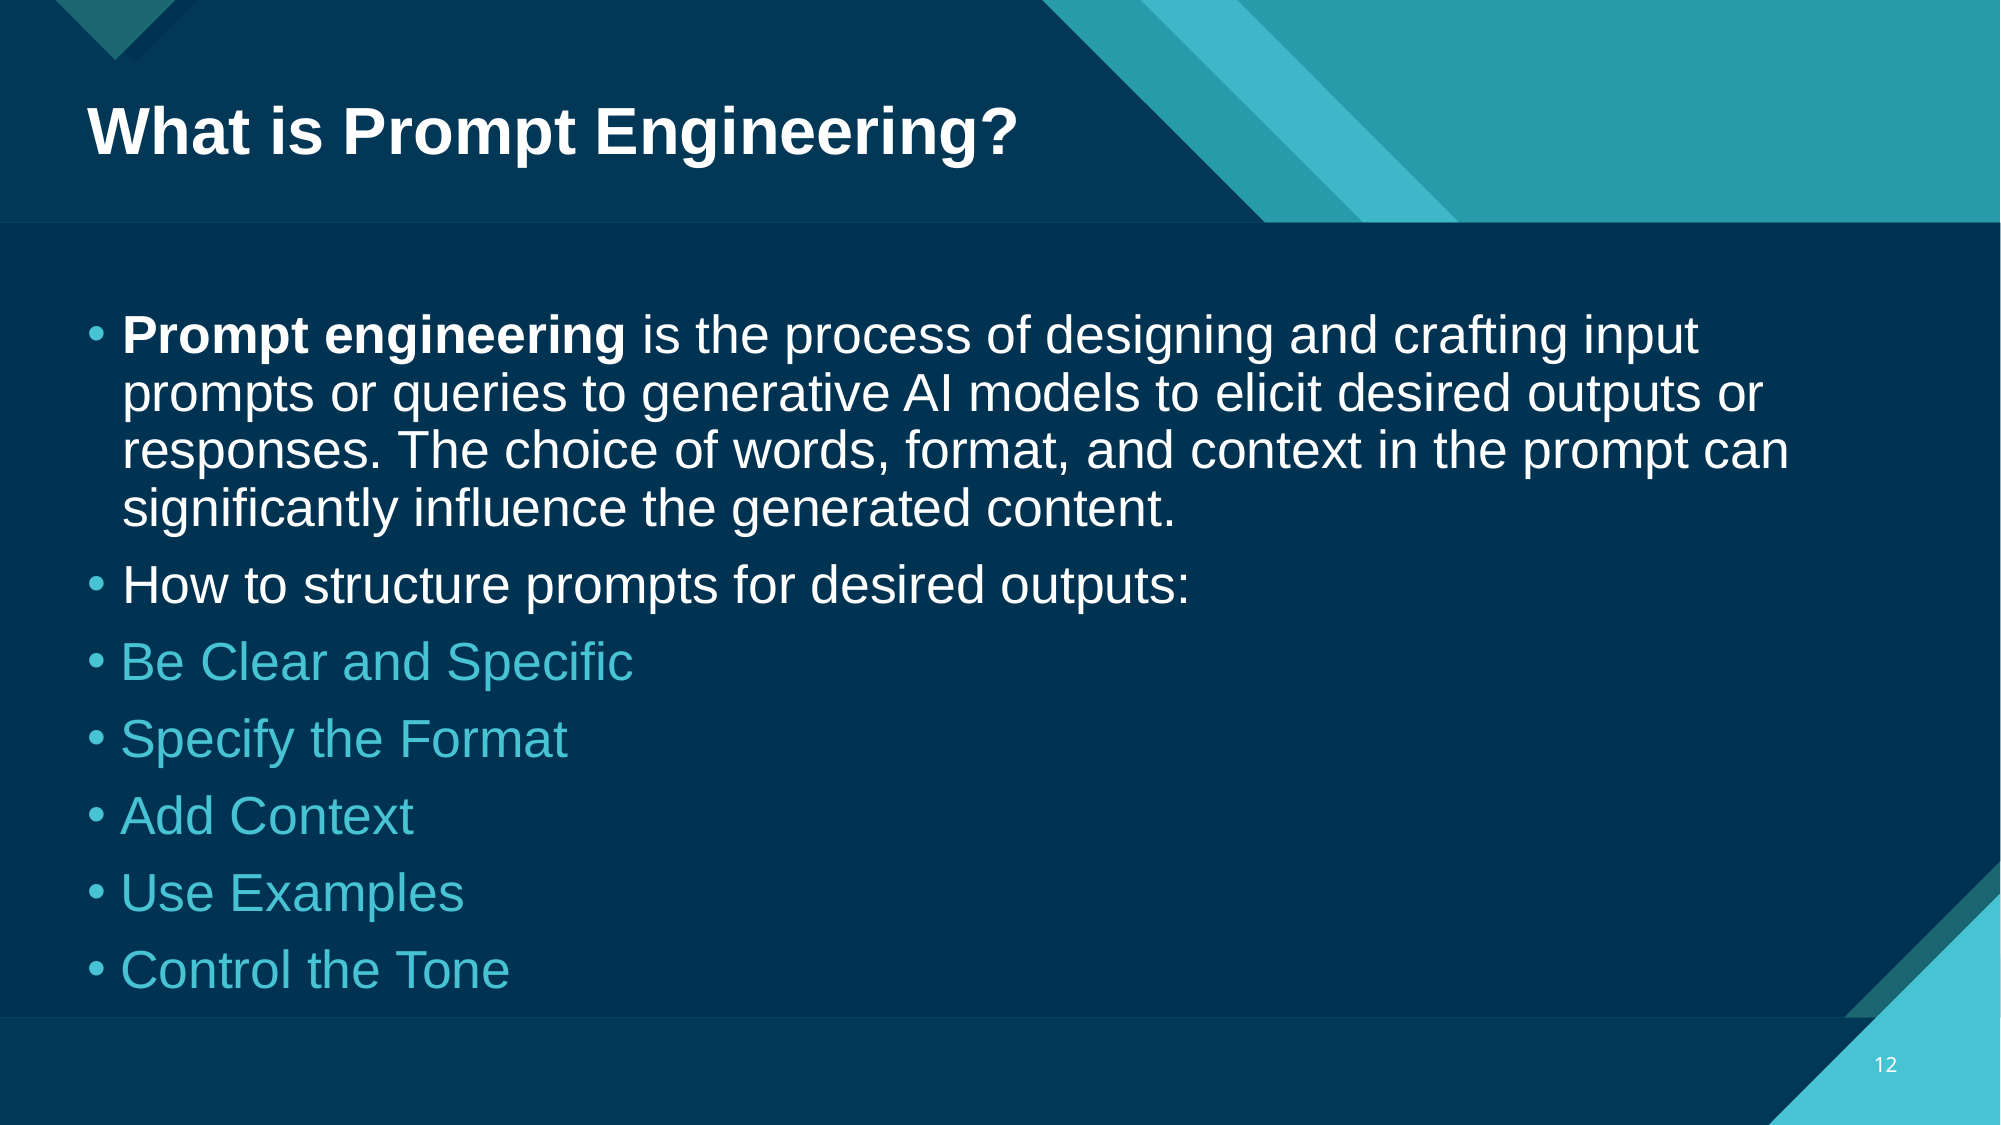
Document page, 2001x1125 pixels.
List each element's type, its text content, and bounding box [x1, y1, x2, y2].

title What is Prompt Engineering? [72, 89, 1913, 292]
slide_number ‹#› [1845, 1035, 1913, 1096]
list Prompt engineering is the process of designing and crafting input prompts or queries to generative AI models to elicit desired outputs or responses. The choice of words, format, and context in the prompt can significantly influence the generated content. How to structure prompts for desired outputs: Be Clear and Specific Specify the Format Add Context Use Examples Control the Tone [72, 299, 1913, 1014]
